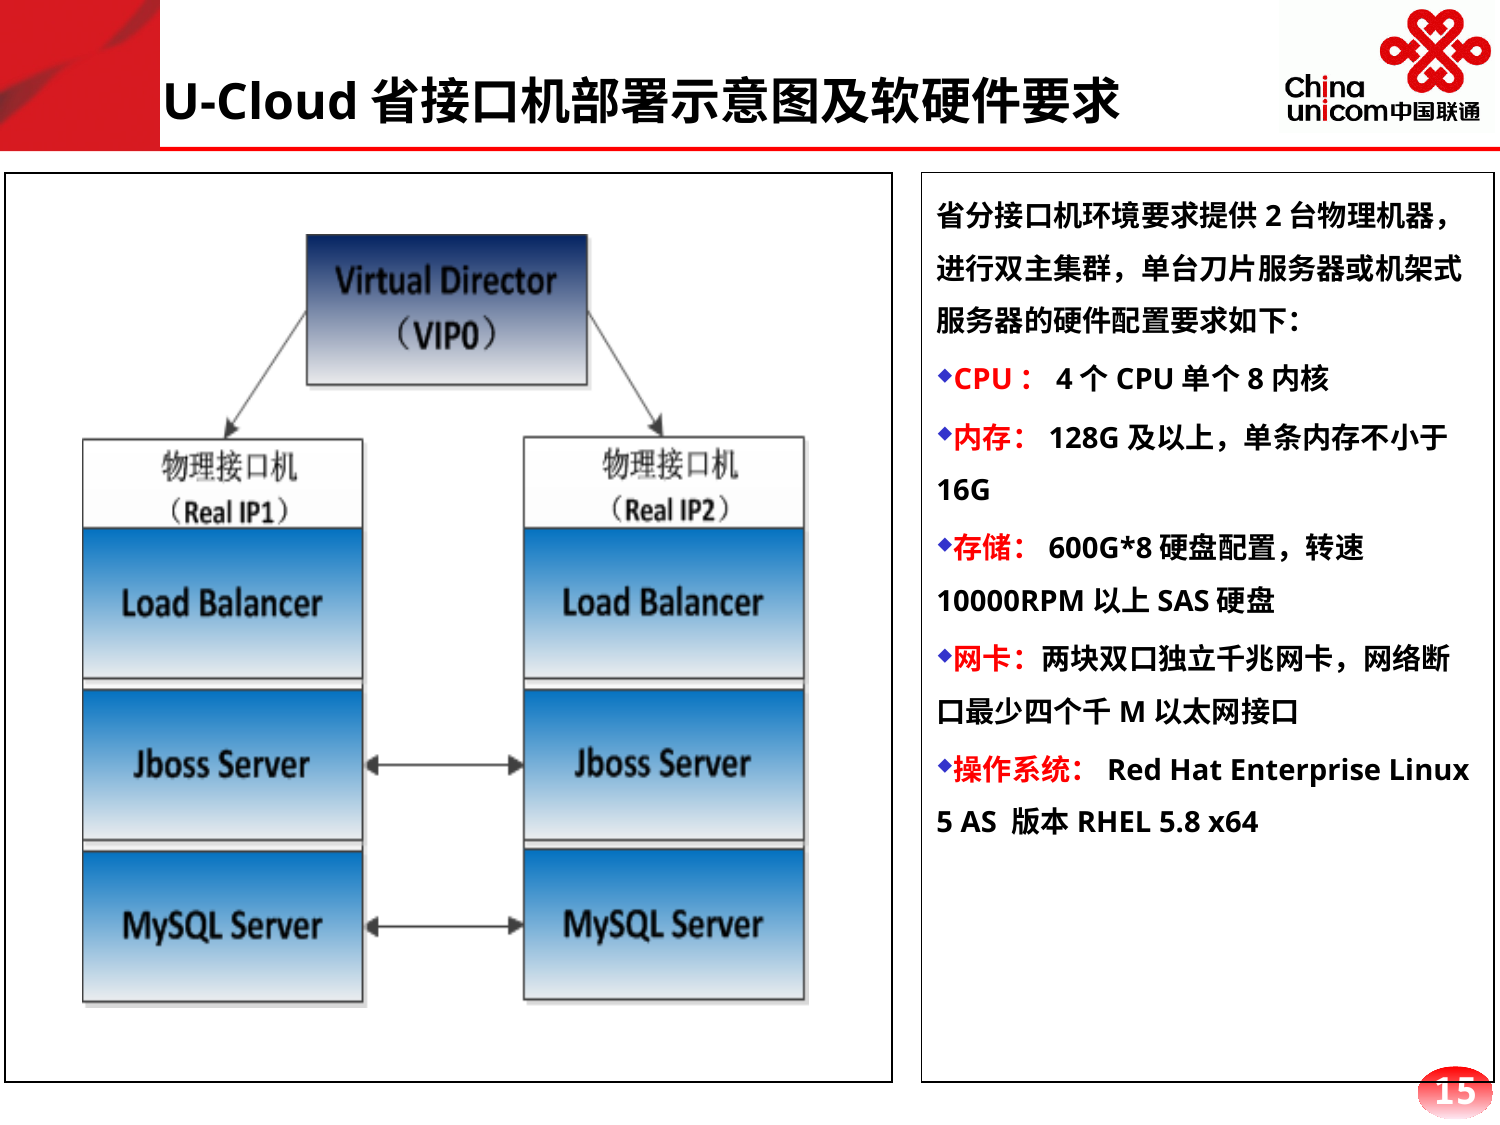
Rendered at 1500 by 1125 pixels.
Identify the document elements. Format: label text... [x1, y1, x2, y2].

text_box [0, 219, 5, 280]
picture [81, 234, 809, 1009]
title U-Cloud省接口机部署示意图及软硬件要求 [147, 27, 1341, 138]
picture [1279, 0, 1495, 133]
picture [0, 0, 160, 151]
list 省分接口机环境要求提供2台物理机器，进行双主集群，单台刀片服务器或机架式服务器的硬件配置要求如下： CPU：4个CPU单个8内核 内存：128G及以上，单条内存不小于16G 存储：600G*8硬盘配置，转速10000RPM以上SAS硬盘 网卡：两块双口独立千兆网卡，网络断口最少四个千M以太网接口 操作系统：Red Hat Enterprise Linux 5 AS 版本RHEL 5.8 x64 [921, 172, 1495, 1083]
text_box [5, 172, 892, 1083]
